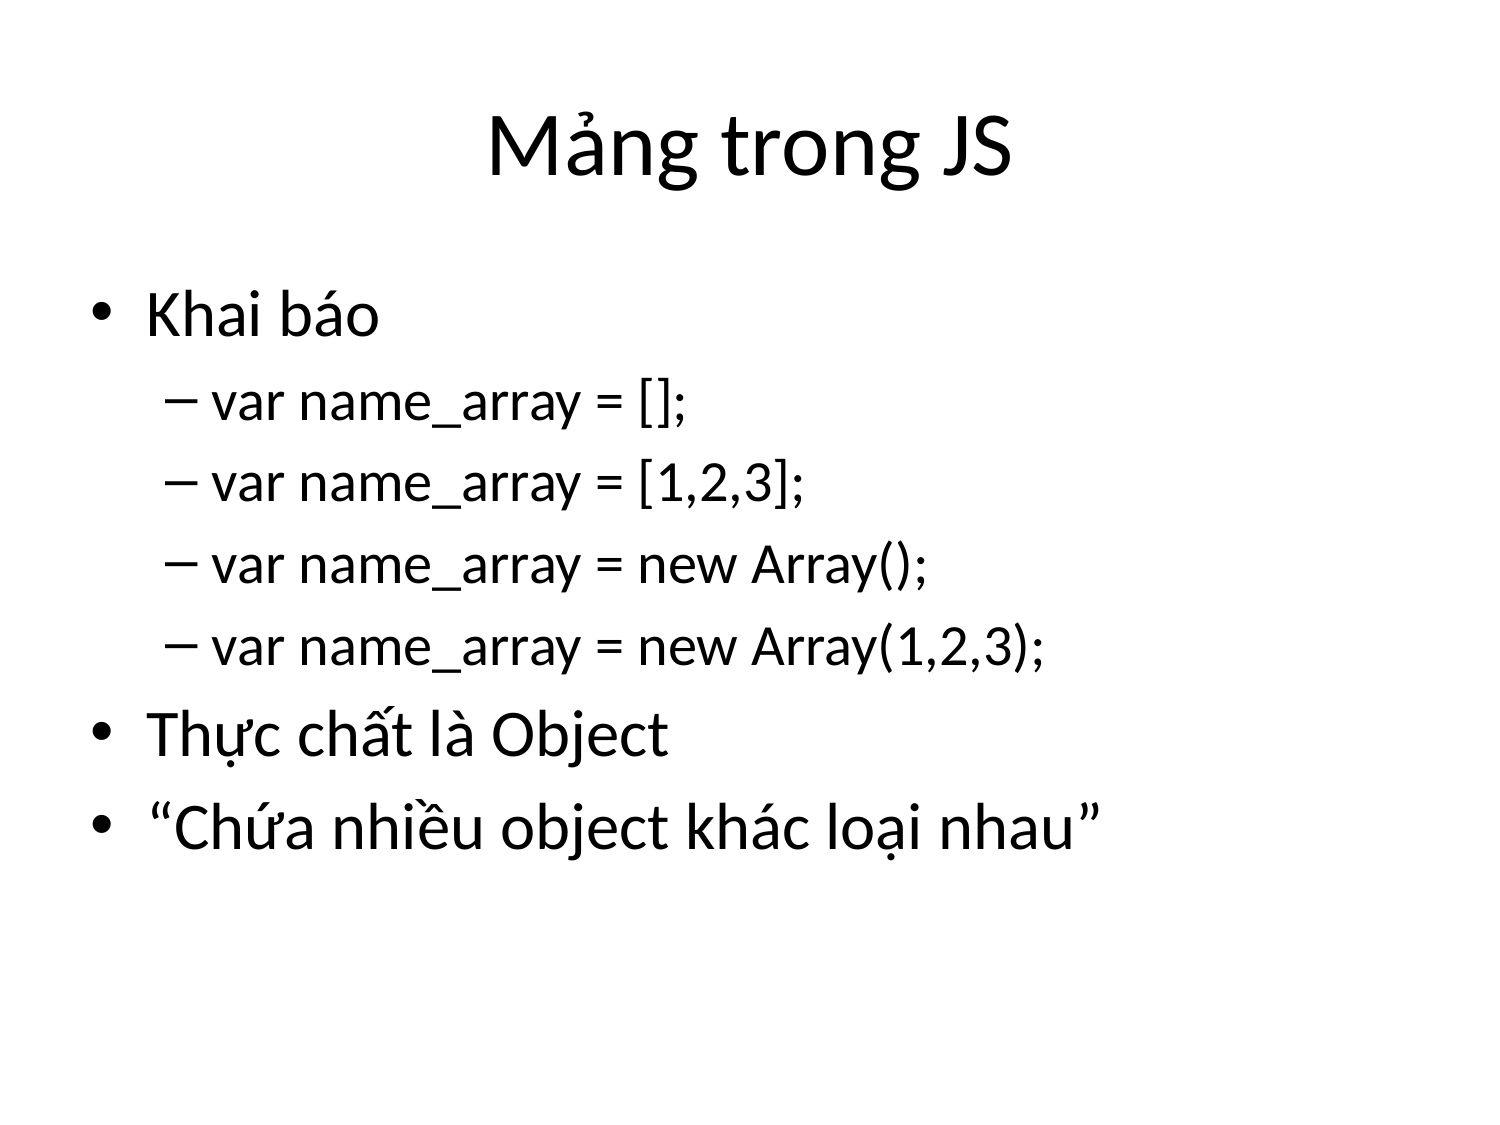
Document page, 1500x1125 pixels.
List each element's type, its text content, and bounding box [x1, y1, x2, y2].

title Mảng trong JS [75, 45, 1425, 233]
list Khai báo var name_array = []; var name_array = [1,2,3]; var name_array = new Array(); var name_array = new Array(1,2,3); Thực chất là Object “Chứa nhiều object khác loại nhau” [75, 262, 1425, 1005]
